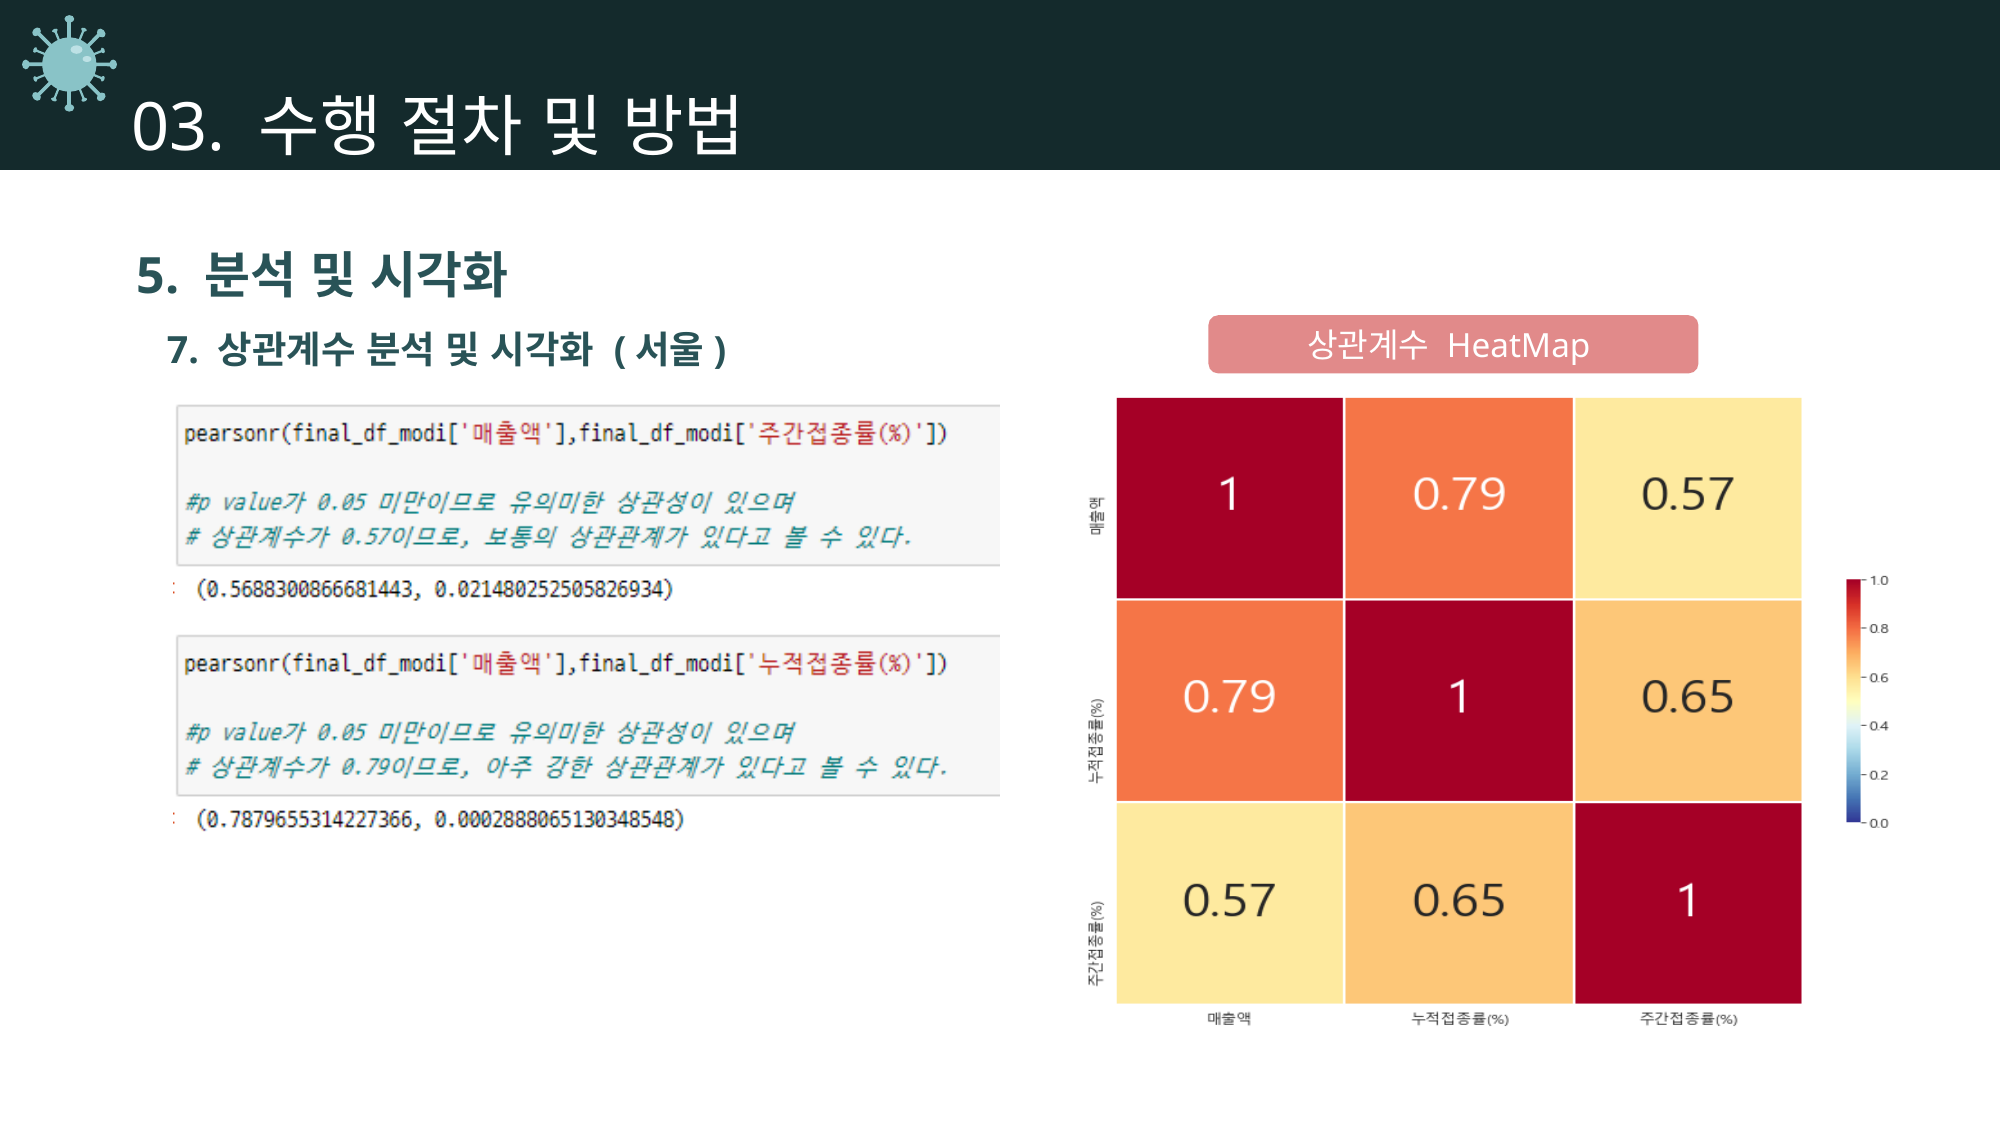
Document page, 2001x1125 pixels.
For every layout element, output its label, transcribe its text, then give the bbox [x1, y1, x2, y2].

text_box 5. 분석 및 시각화 [121, 235, 523, 311]
text_box 상관계수 HeatMap [1207, 314, 1699, 374]
picture [173, 398, 1000, 862]
text_box 7. 상관계수 분석 및 시각화 (서울) [152, 318, 742, 379]
text_box 03. 수행 절차 및 방법 [116, 76, 775, 172]
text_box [22, 18, 115, 111]
picture [1081, 389, 1898, 1035]
text_box [0, 0, 2000, 170]
